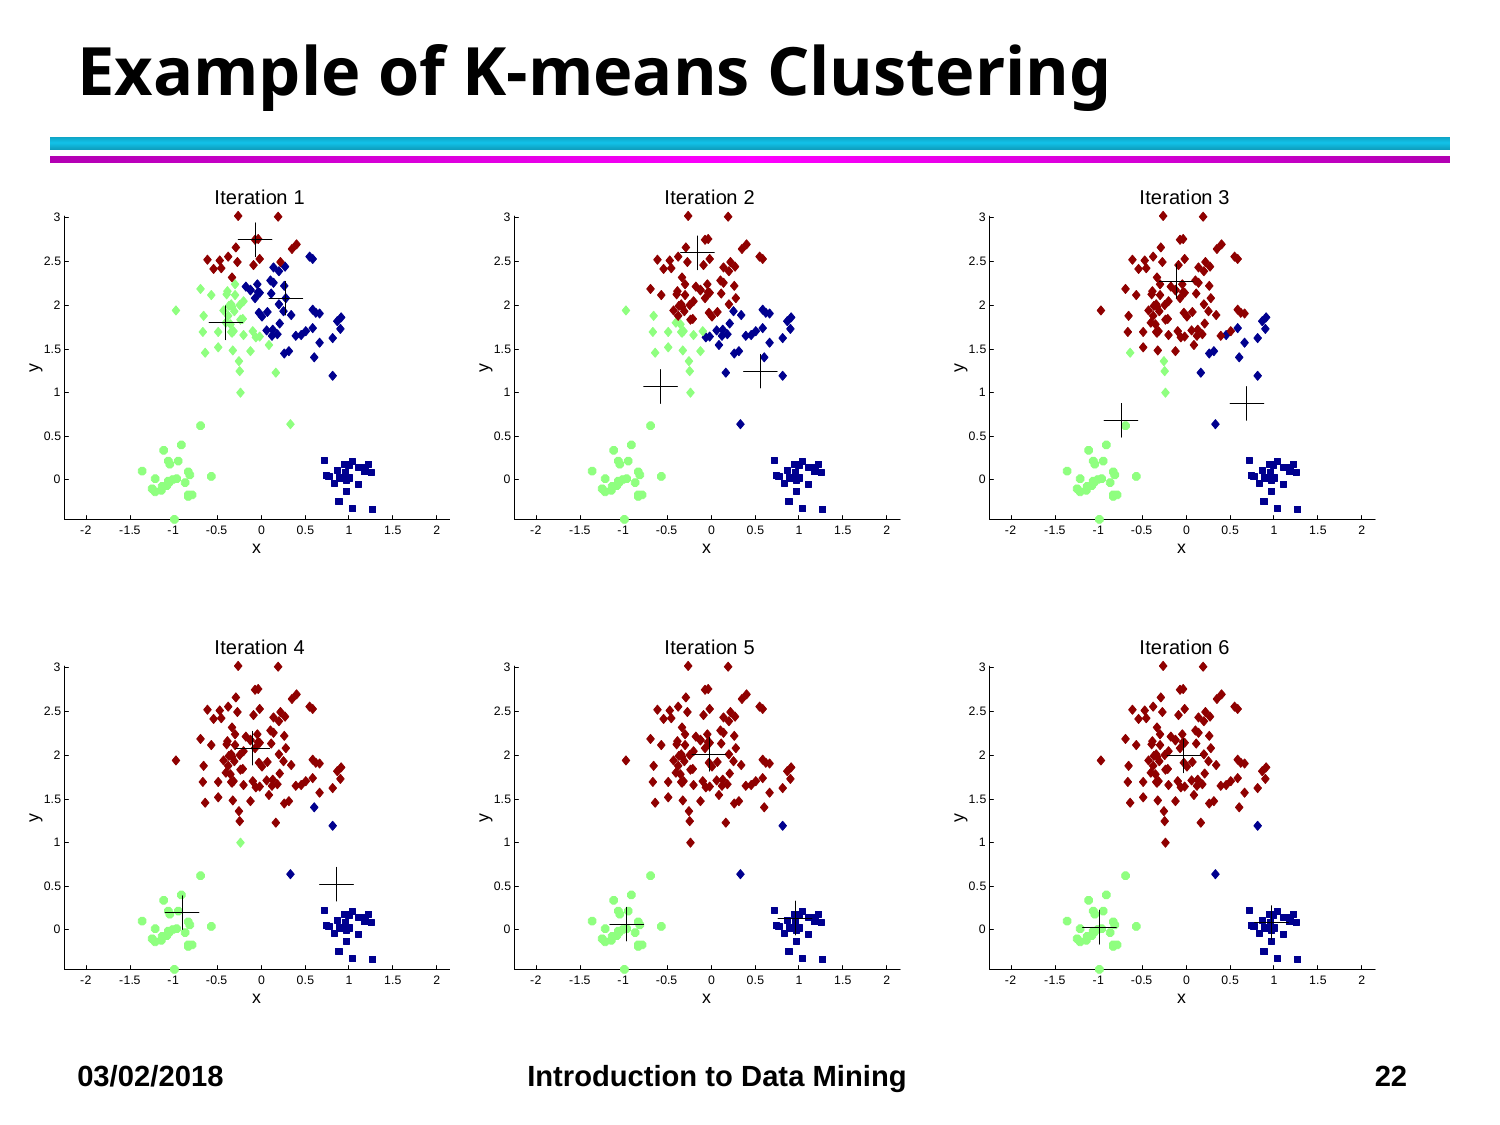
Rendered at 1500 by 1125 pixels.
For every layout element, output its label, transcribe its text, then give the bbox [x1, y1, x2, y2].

picture [0, 187, 1425, 563]
title Example of K-means Clustering [62, 24, 1421, 116]
picture [0, 637, 1425, 1013]
